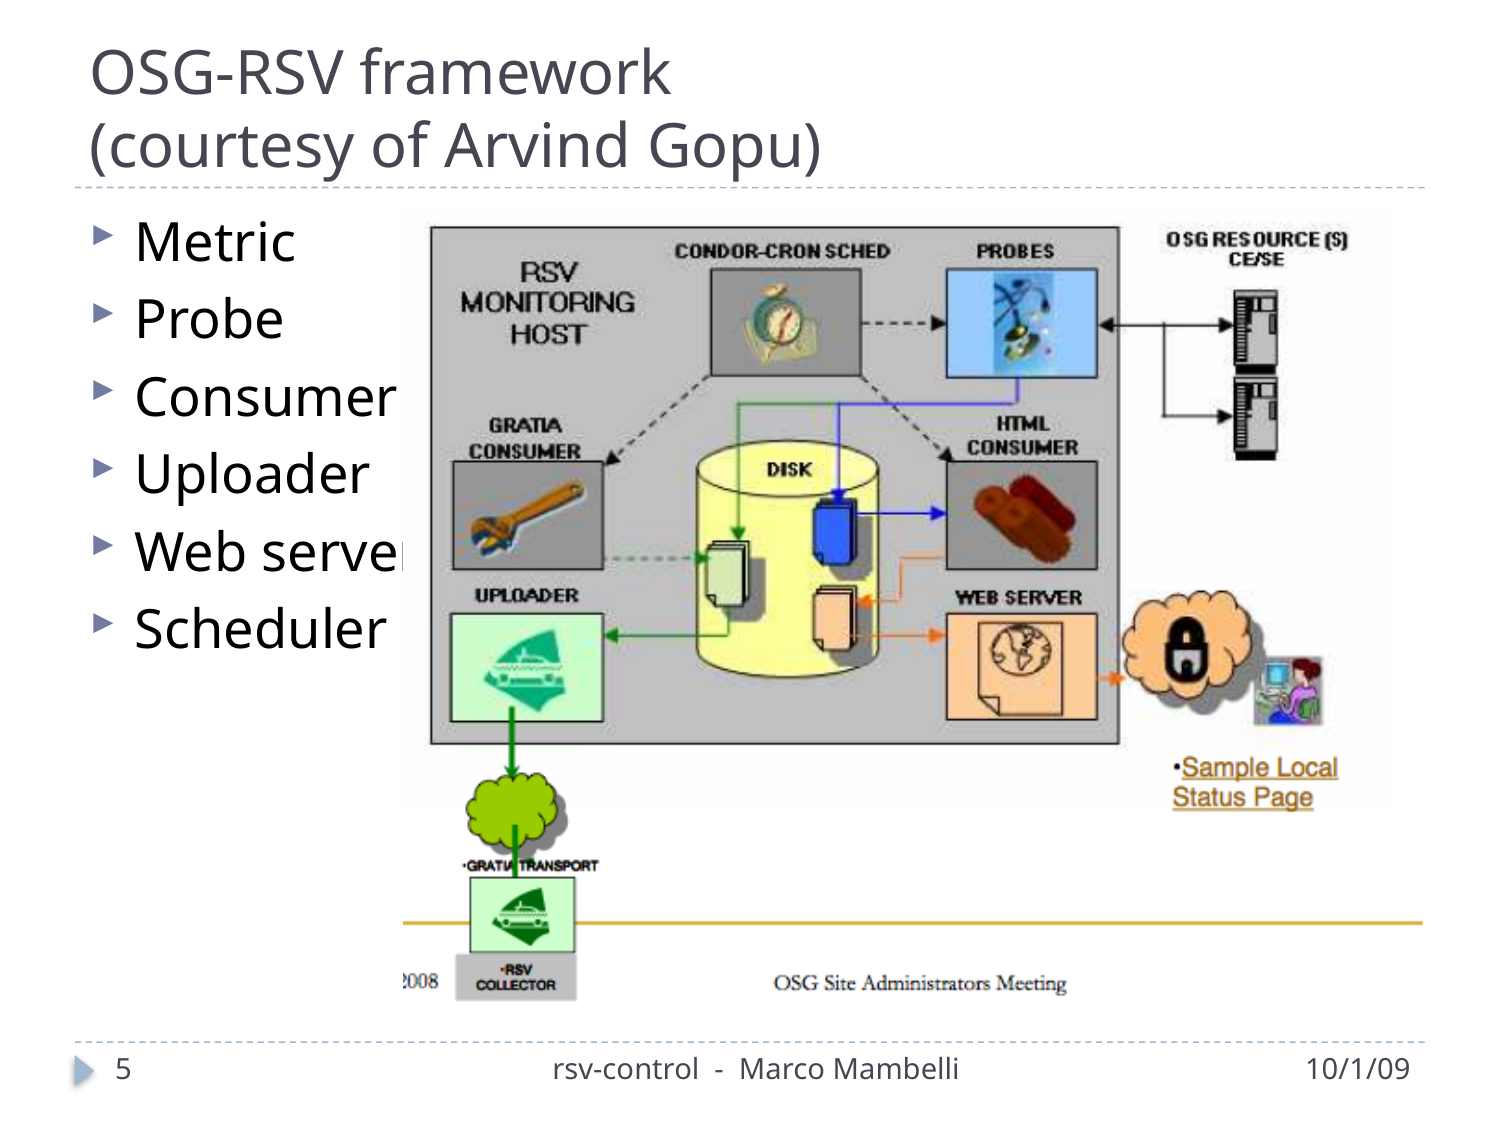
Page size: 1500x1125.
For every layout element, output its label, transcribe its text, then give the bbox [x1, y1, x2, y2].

footer rsv-control - Marco Mambelli [412, 1042, 1100, 1103]
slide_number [1137, 1042, 1426, 1103]
list Metric Probe Consumer Uploader Web server Scheduler [75, 200, 403, 1010]
title OSG-RSV framework (courtesy of Arvind Gopu) [75, 24, 1425, 188]
slide_number 5 [100, 1042, 363, 1103]
picture [403, 199, 1426, 1009]
